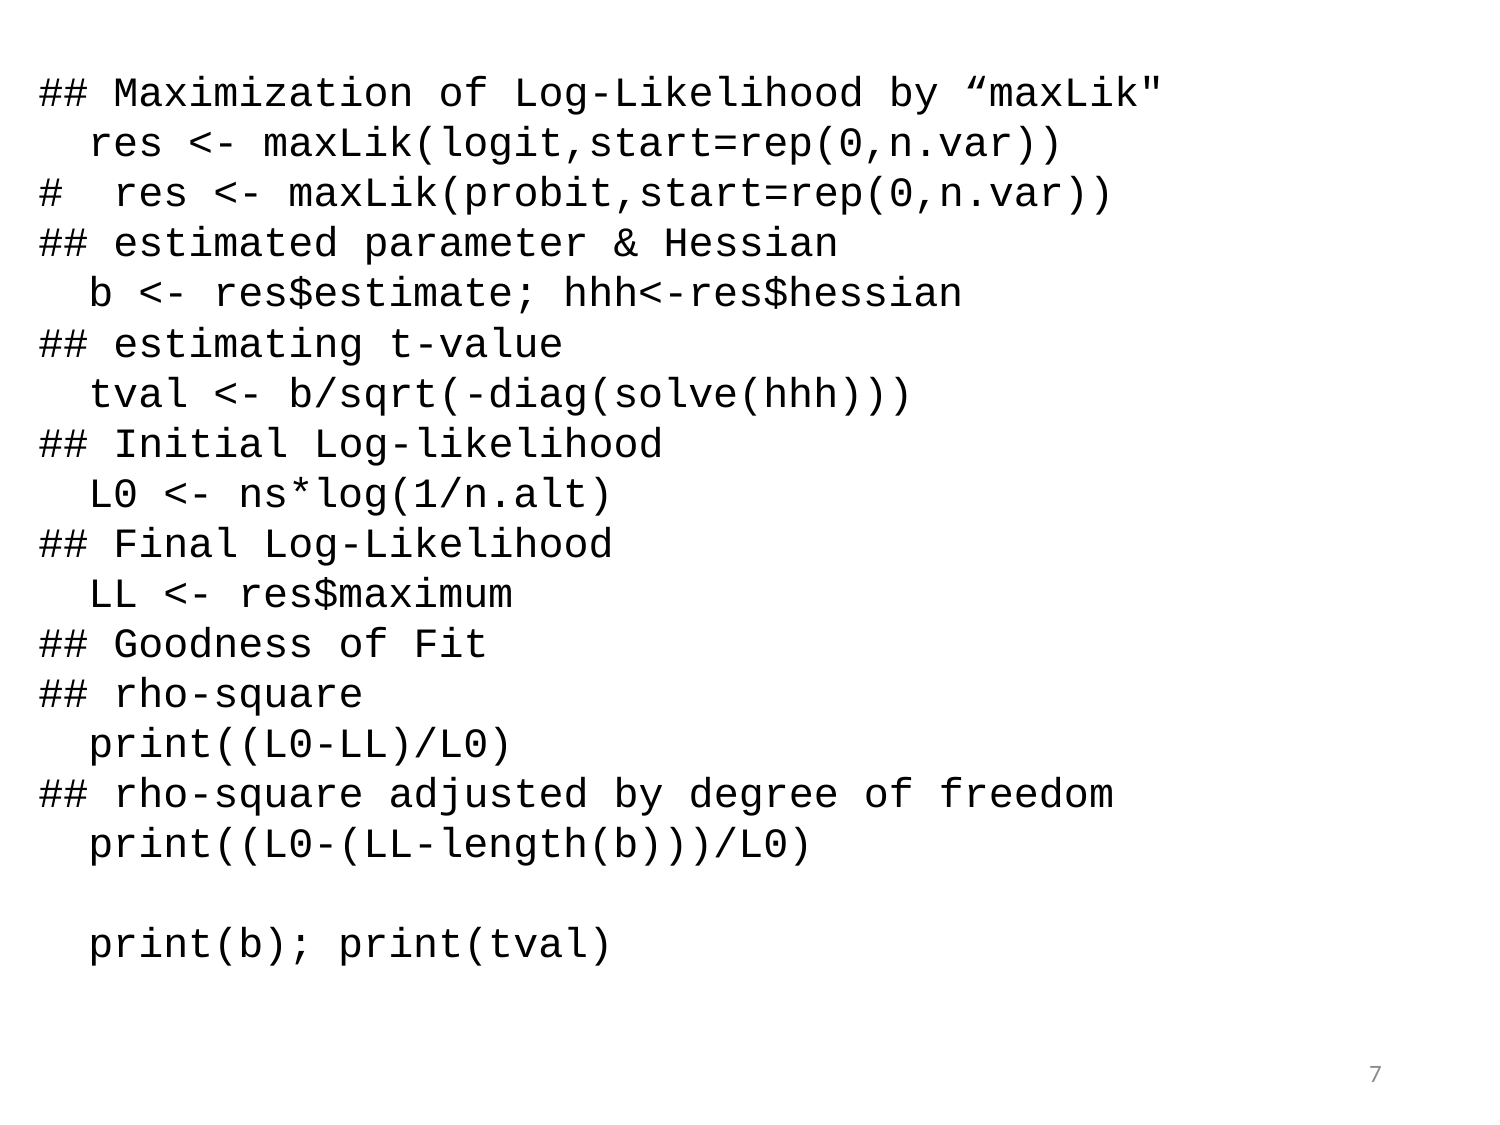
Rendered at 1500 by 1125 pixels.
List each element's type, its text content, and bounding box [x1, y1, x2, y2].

text_box ## Maximization of Log-Likelihood by “maxLik" res <- maxLik(logit,start=rep(0,n.var)) # res <- maxLik(probit,start=rep(0,n.var)) ## estimated parameter & Hessian b <- res$estimate; hhh<-res$hessian ## estimating t-value tval <- b/sqrt(-diag(solve(hhh))) ## Initial Log-likelihood L0 <- ns*log(1/n.alt) ## Final Log-Likelihood LL <- res$maximum ## Goodness of Fit ## rho-square print((L0-LL)/L0) ## rho-square adjusted by degree of freedom print((L0-(LL-length(b)))/L0) print(b); print(tval) [23, 57, 1483, 973]
slide_number 7 [1059, 1042, 1397, 1103]
